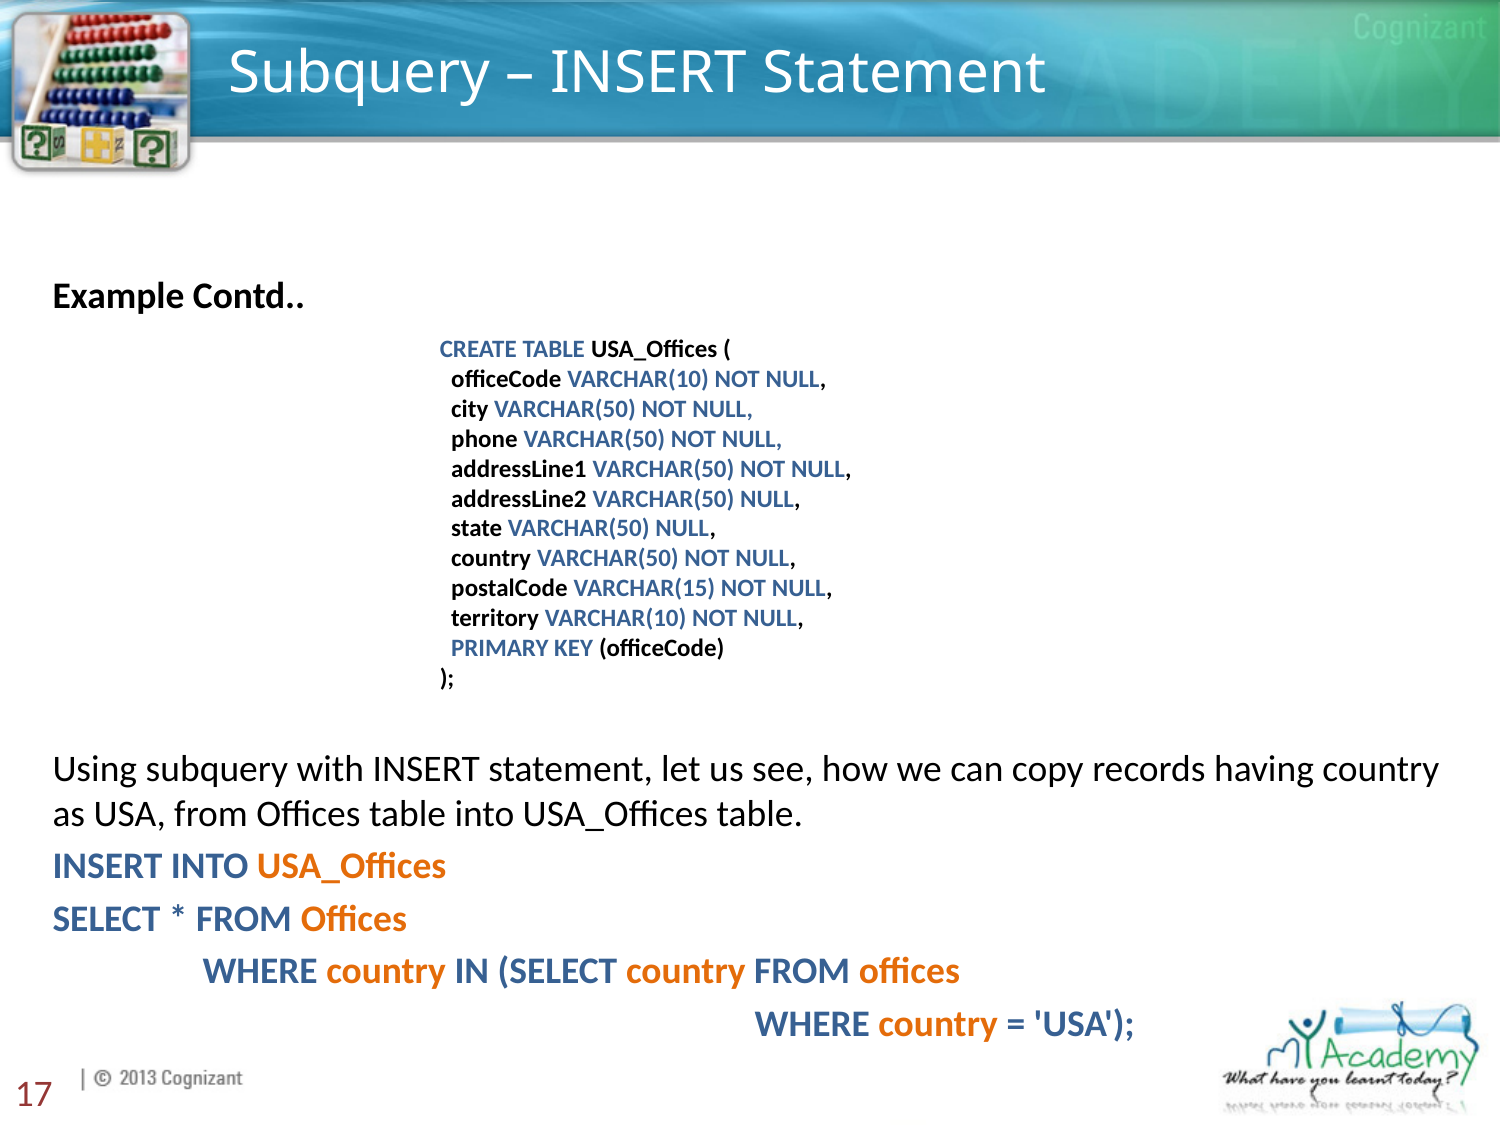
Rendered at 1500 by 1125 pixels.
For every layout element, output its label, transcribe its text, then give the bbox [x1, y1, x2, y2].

slide_number 17 [0, 1061, 75, 1108]
picture [0, 0, 1500, 1125]
title Subquery – INSERT Statement [213, 0, 1500, 163]
text_box CREATE TABLE USA_Offices ( officeCode VARCHAR(10) NOT NULL, city VARCHAR(50) NOT NULL, phone VARCHAR(50) NOT NULL, addressLine1 VARCHAR(50) NOT NULL, addressLine2 VARCHAR(50) NULL, state VARCHAR(50) NULL, country VARCHAR(50) NOT NULL, postalCode VARCHAR(15) NOT NULL, territory VARCHAR(10) NOT NULL, PRIMARY KEY (officeCode) ); [423, 323, 1027, 701]
list Example Contd.. Using subquery with INSERT statement, let us see, how we can copy records having country as USA, from Offices table into USA_Offices table. INSERT INTO USA_Offices SELECT * FROM Offices WHERE country IN (SELECT country FROM offices WHERE country = 'USA'); [37, 263, 1463, 1076]
